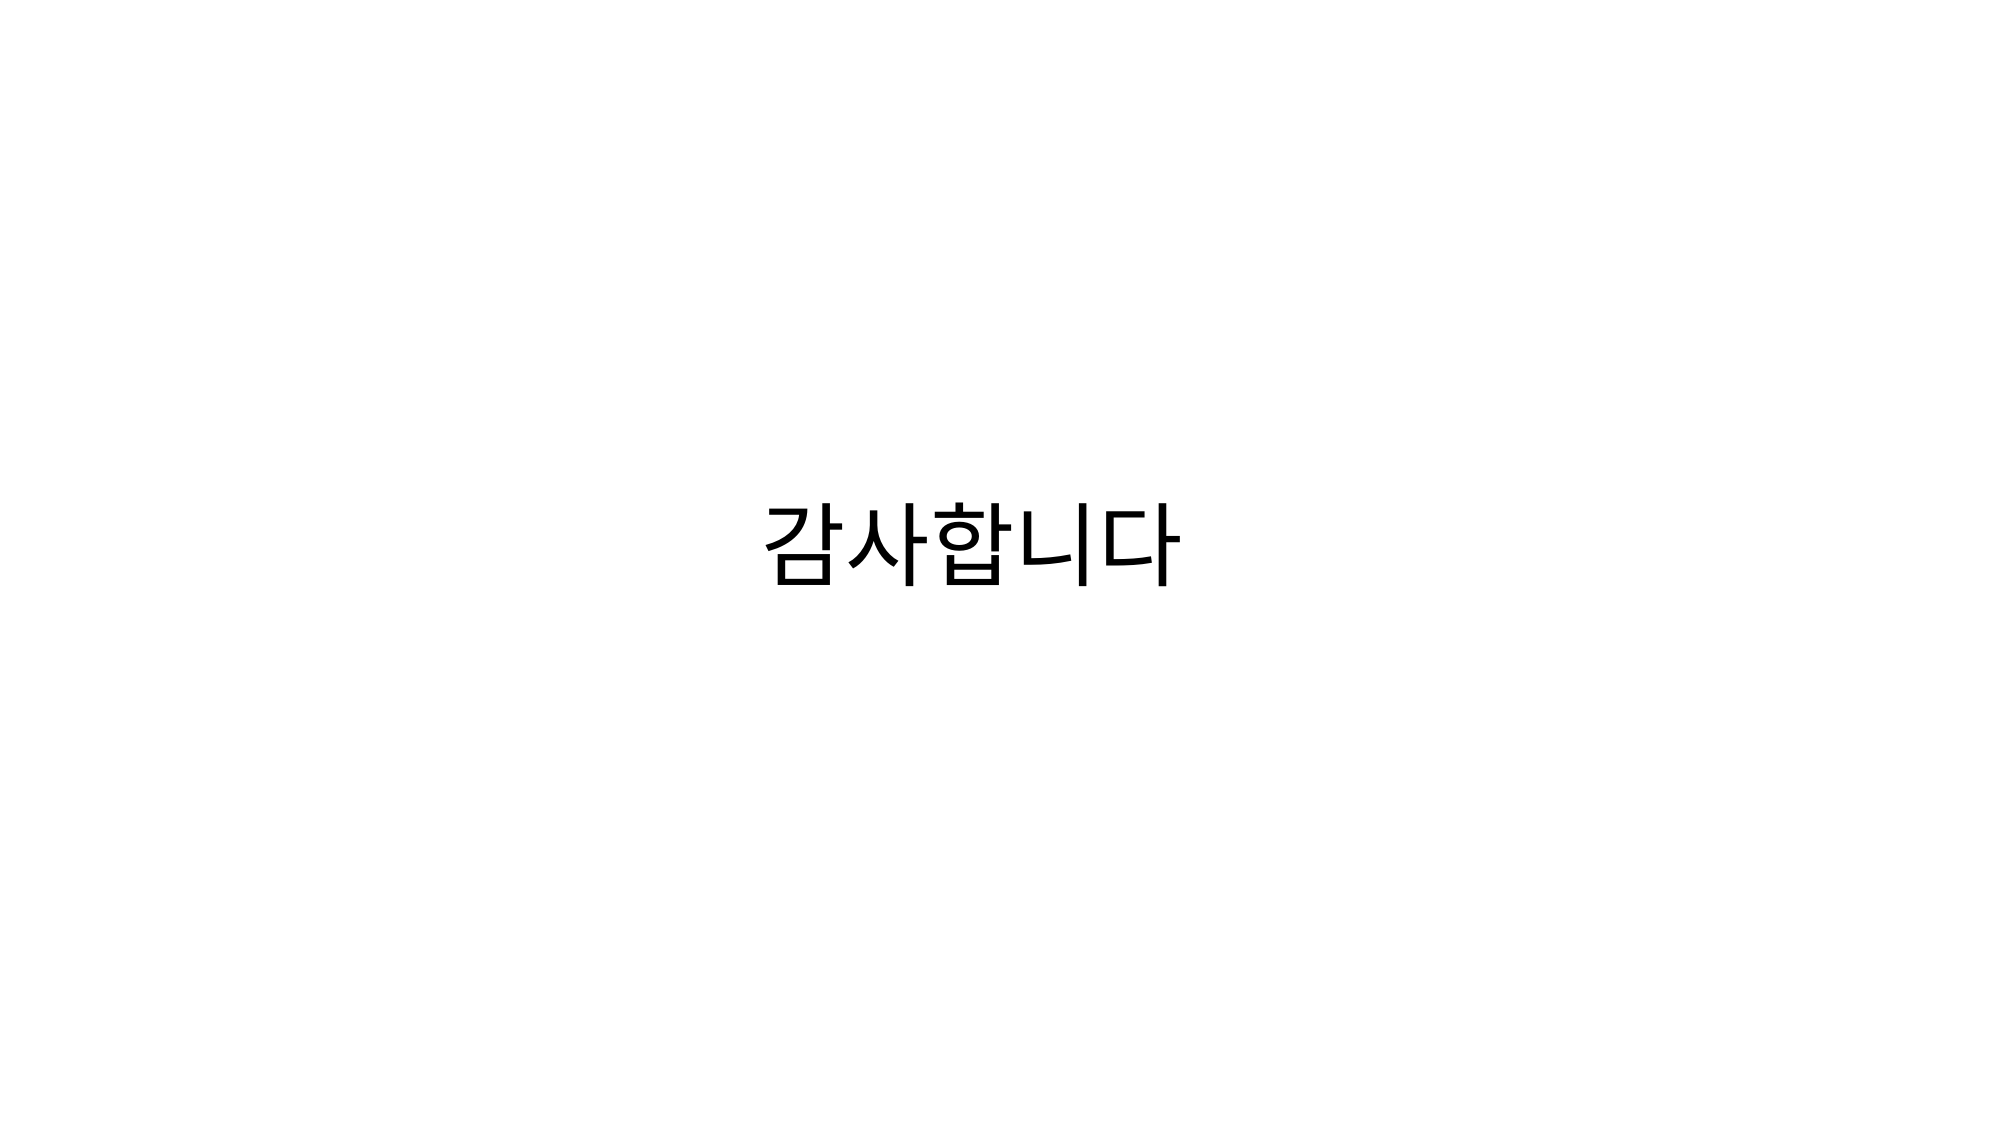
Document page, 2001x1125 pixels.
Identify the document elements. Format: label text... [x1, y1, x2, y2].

title 감사합니다 [122, 440, 1848, 659]
